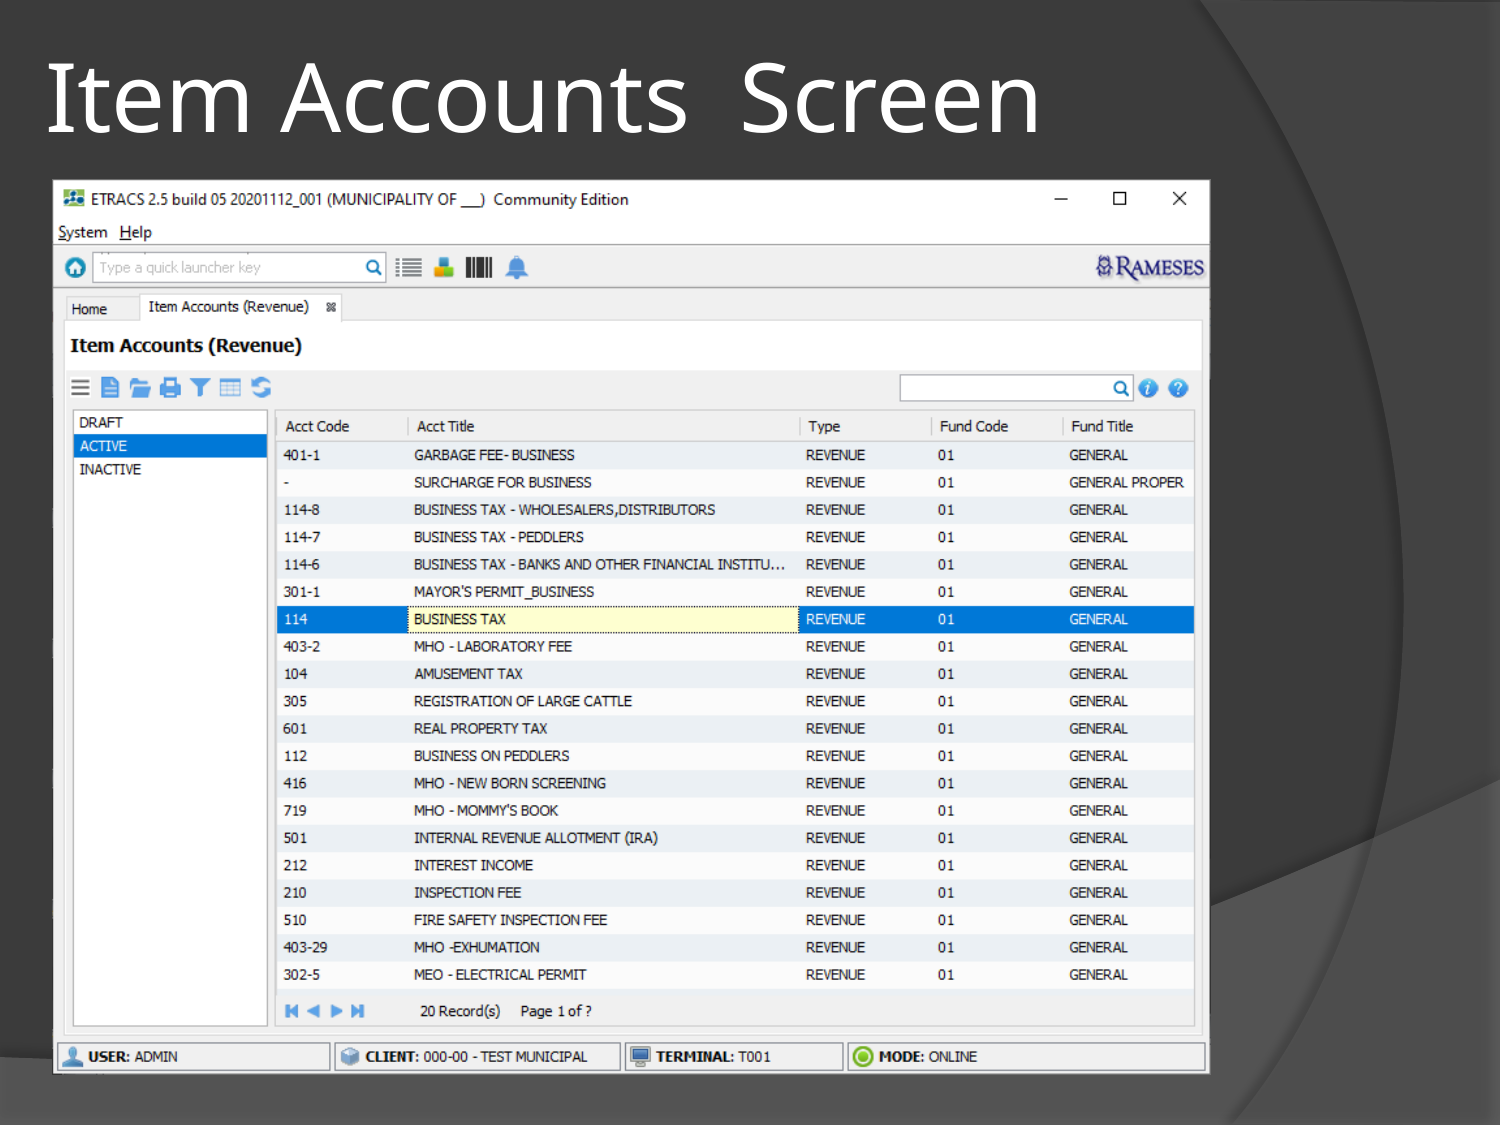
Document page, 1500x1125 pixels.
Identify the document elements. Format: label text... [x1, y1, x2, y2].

picture [52, 179, 1211, 1076]
title Item Accounts Screen [37, 0, 1263, 188]
